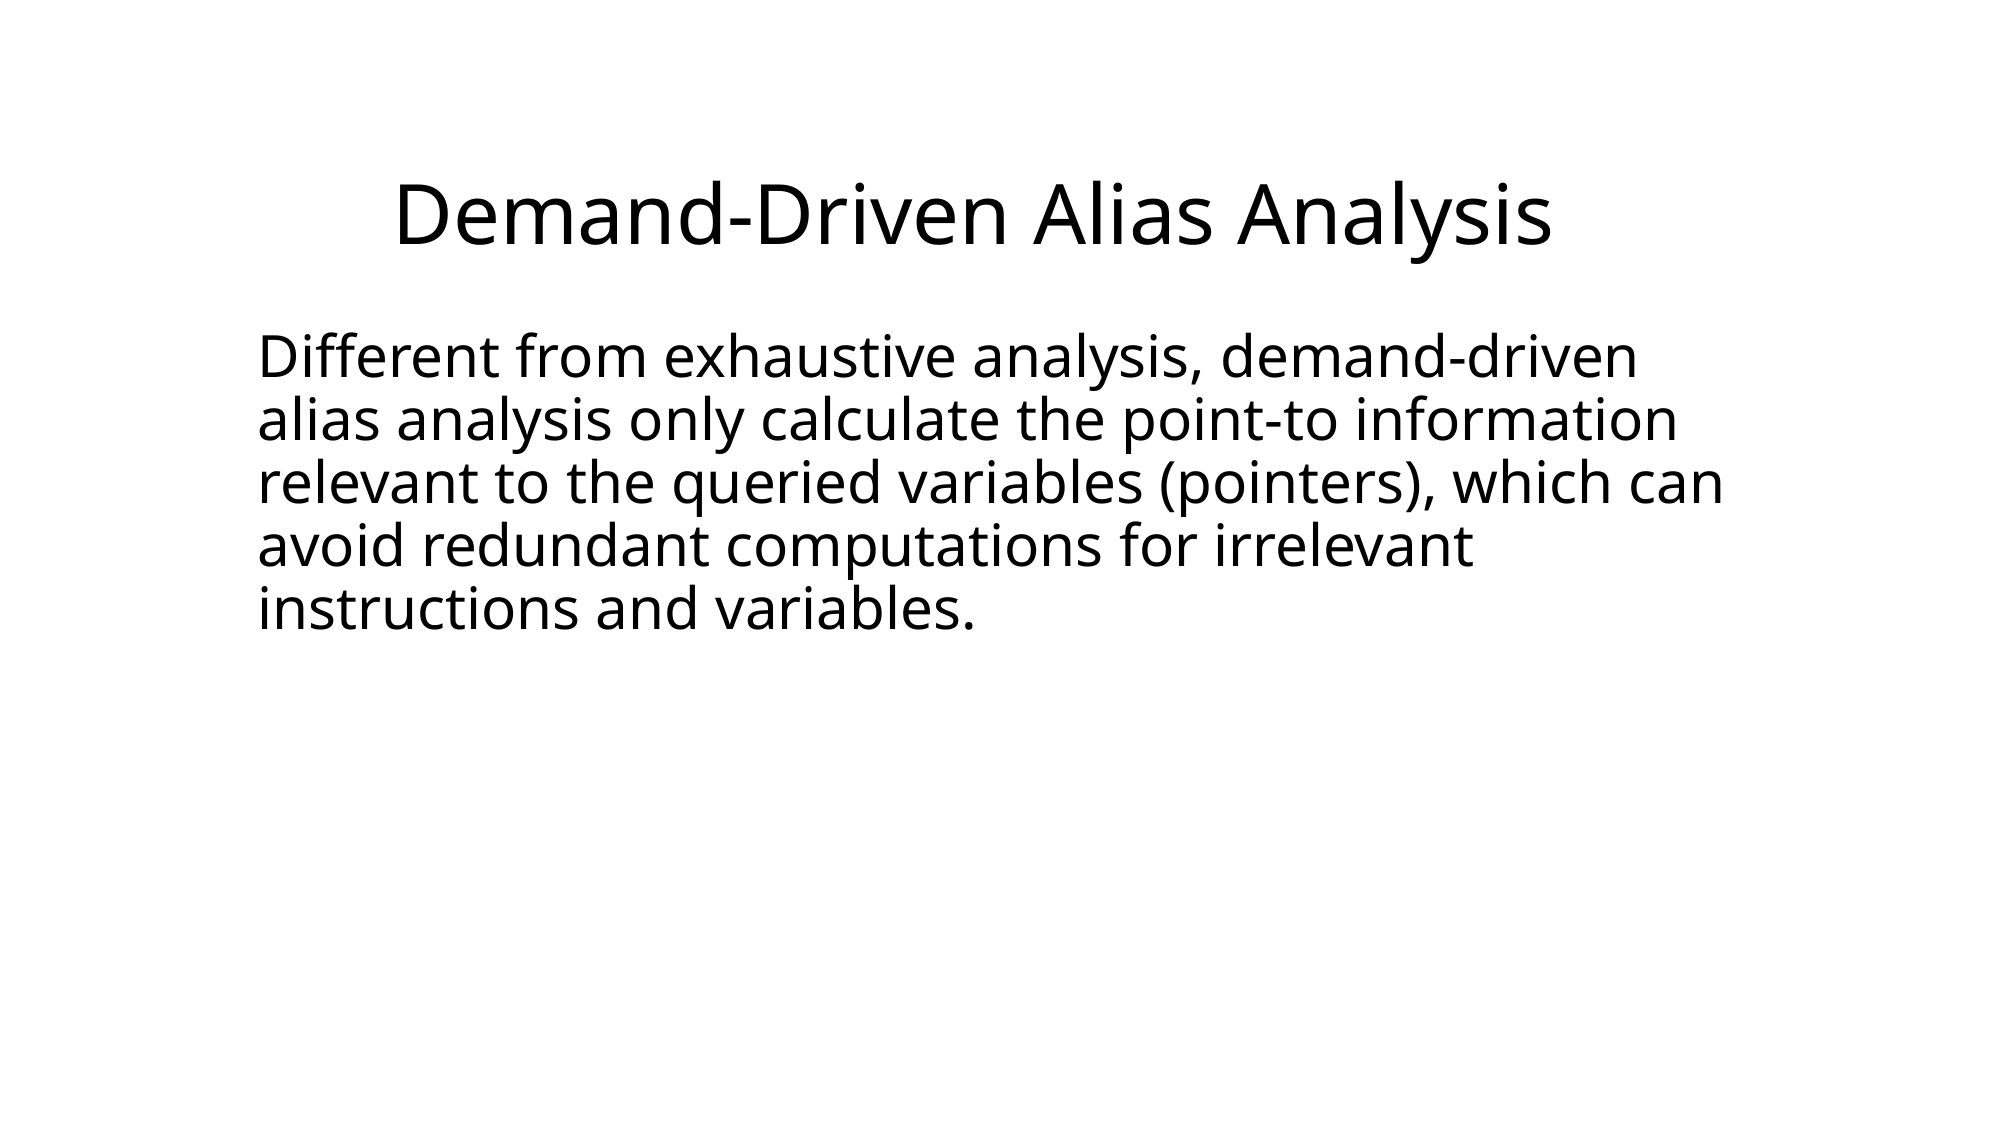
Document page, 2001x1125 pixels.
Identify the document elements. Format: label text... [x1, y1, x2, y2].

text_box Demand-Driven Alias Analysis [377, 108, 1808, 327]
list Different from exhaustive analysis, demand-driven alias analysis only calculate the point-to information relevant to the queried variables (pointers), which can avoid redundant computations for irrelevant instructions and variables. [242, 319, 1758, 667]
